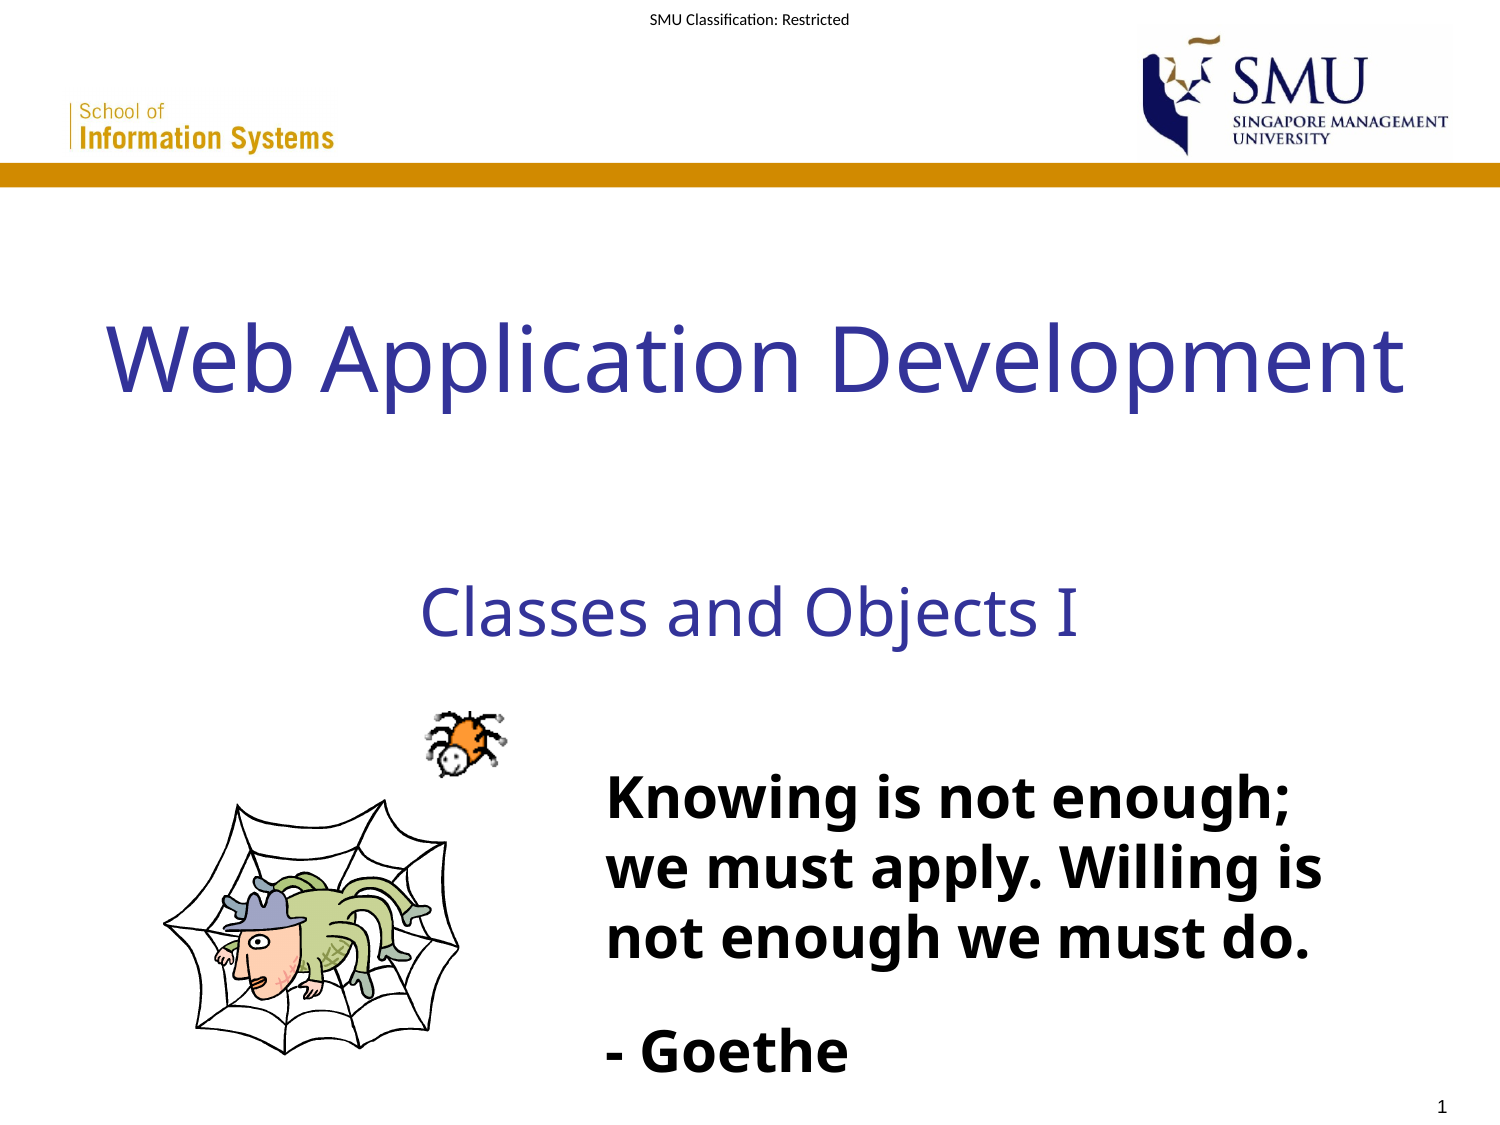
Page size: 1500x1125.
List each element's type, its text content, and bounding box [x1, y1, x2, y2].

picture [163, 711, 519, 1060]
picture [1137, 24, 1453, 162]
title Web Application Development [50, 262, 1463, 450]
list Classes and Objects I [43, 562, 1457, 825]
picture [62, 87, 338, 157]
text_box Knowing is not enough; we must apply. Willing is not enough we must do. - Goethe [590, 752, 1382, 1074]
slide_number 1 [1112, 1087, 1463, 1125]
